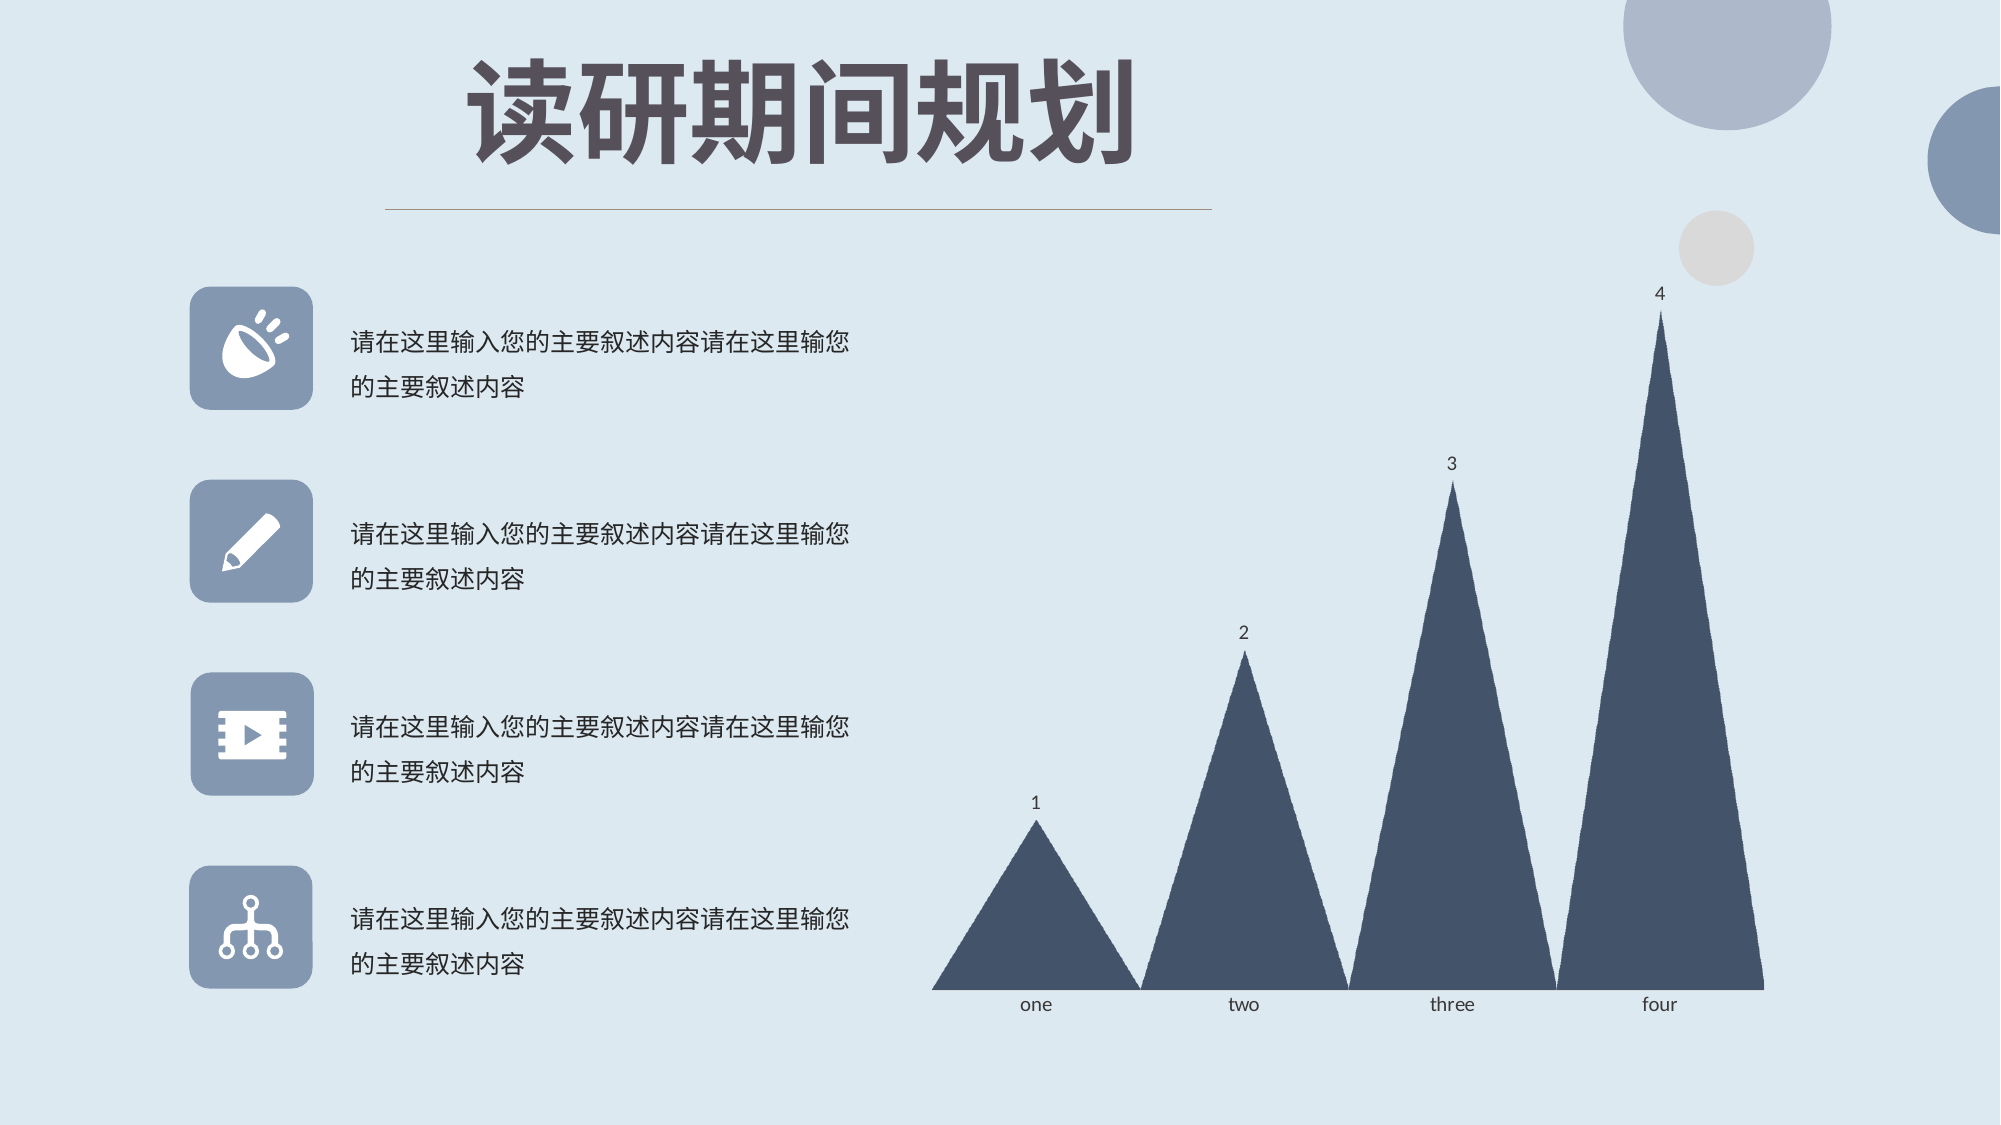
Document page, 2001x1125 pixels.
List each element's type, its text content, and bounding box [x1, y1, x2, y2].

chart [914, 209, 1782, 1033]
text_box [190, 672, 882, 796]
text_box [1622, 0, 1833, 132]
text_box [189, 865, 881, 989]
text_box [189, 286, 882, 410]
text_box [189, 479, 882, 603]
text_box [1926, 85, 2000, 236]
text_box 读研期间规划 [449, 34, 1165, 184]
